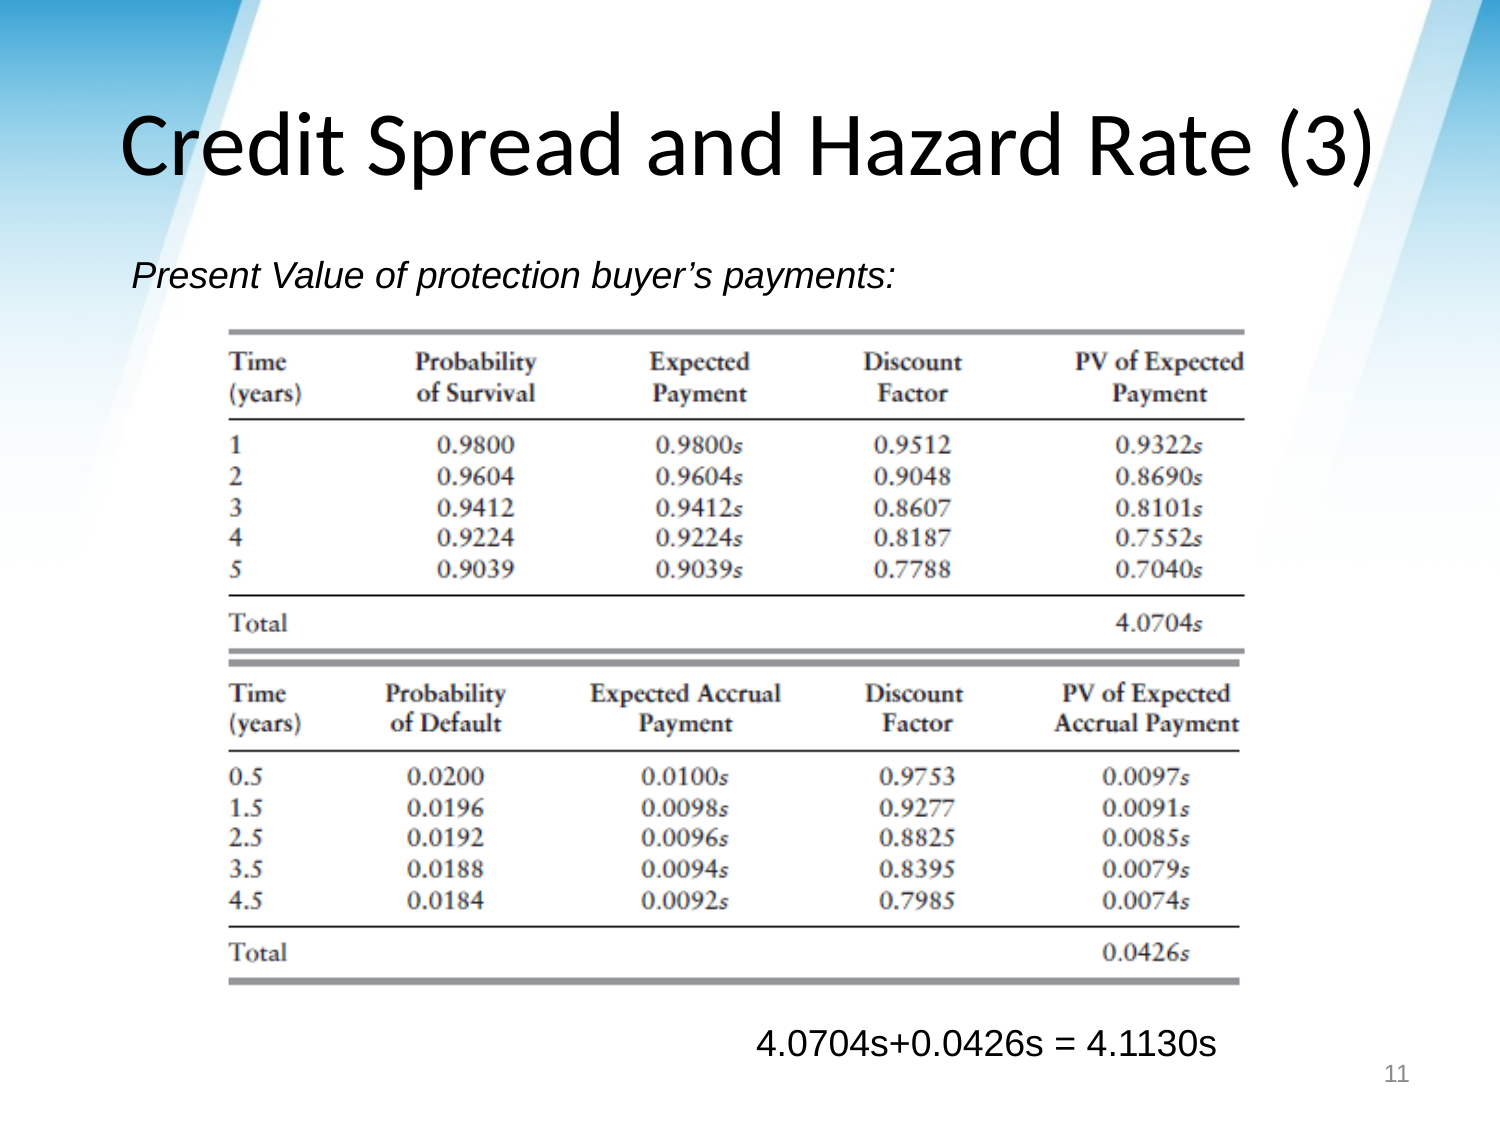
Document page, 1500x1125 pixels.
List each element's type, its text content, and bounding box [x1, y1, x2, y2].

slide_number 11 [1074, 1042, 1425, 1103]
text_box Present Value of protection buyer’s payments: [116, 243, 1436, 304]
text_box 4.0704s+0.0426s = 4.1130s [741, 1011, 1233, 1072]
title Credit Spread and Hazard Rate (3) [75, 45, 1425, 233]
picture [0, 0, 1500, 991]
